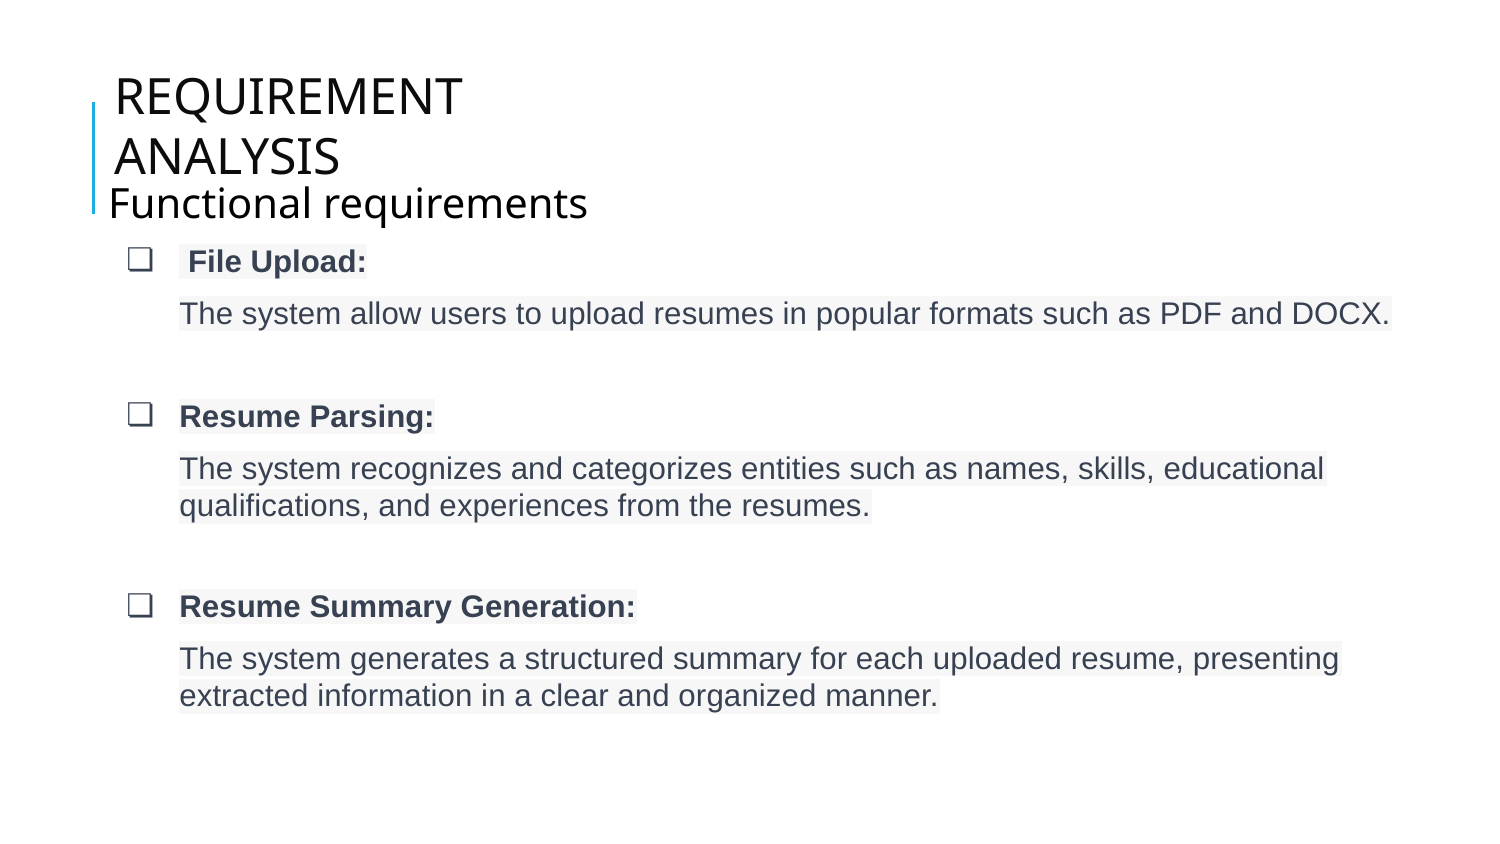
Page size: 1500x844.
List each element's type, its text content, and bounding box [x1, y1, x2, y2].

title REQUIREMENT ANALYSIS [112, 51, 623, 168]
list Functional requirements File Upload: The system allow users to upload resumes in popular formats such as PDF and DOCX. Resume Parsing: The system recognizes and categorizes entities such as names, skills, educational qualifications, and experiences from the resumes. Resume Summary Generation: The system generates a structured summary for each uploaded resume, presenting extracted information in a clear and organized manner. [104, 168, 1396, 812]
